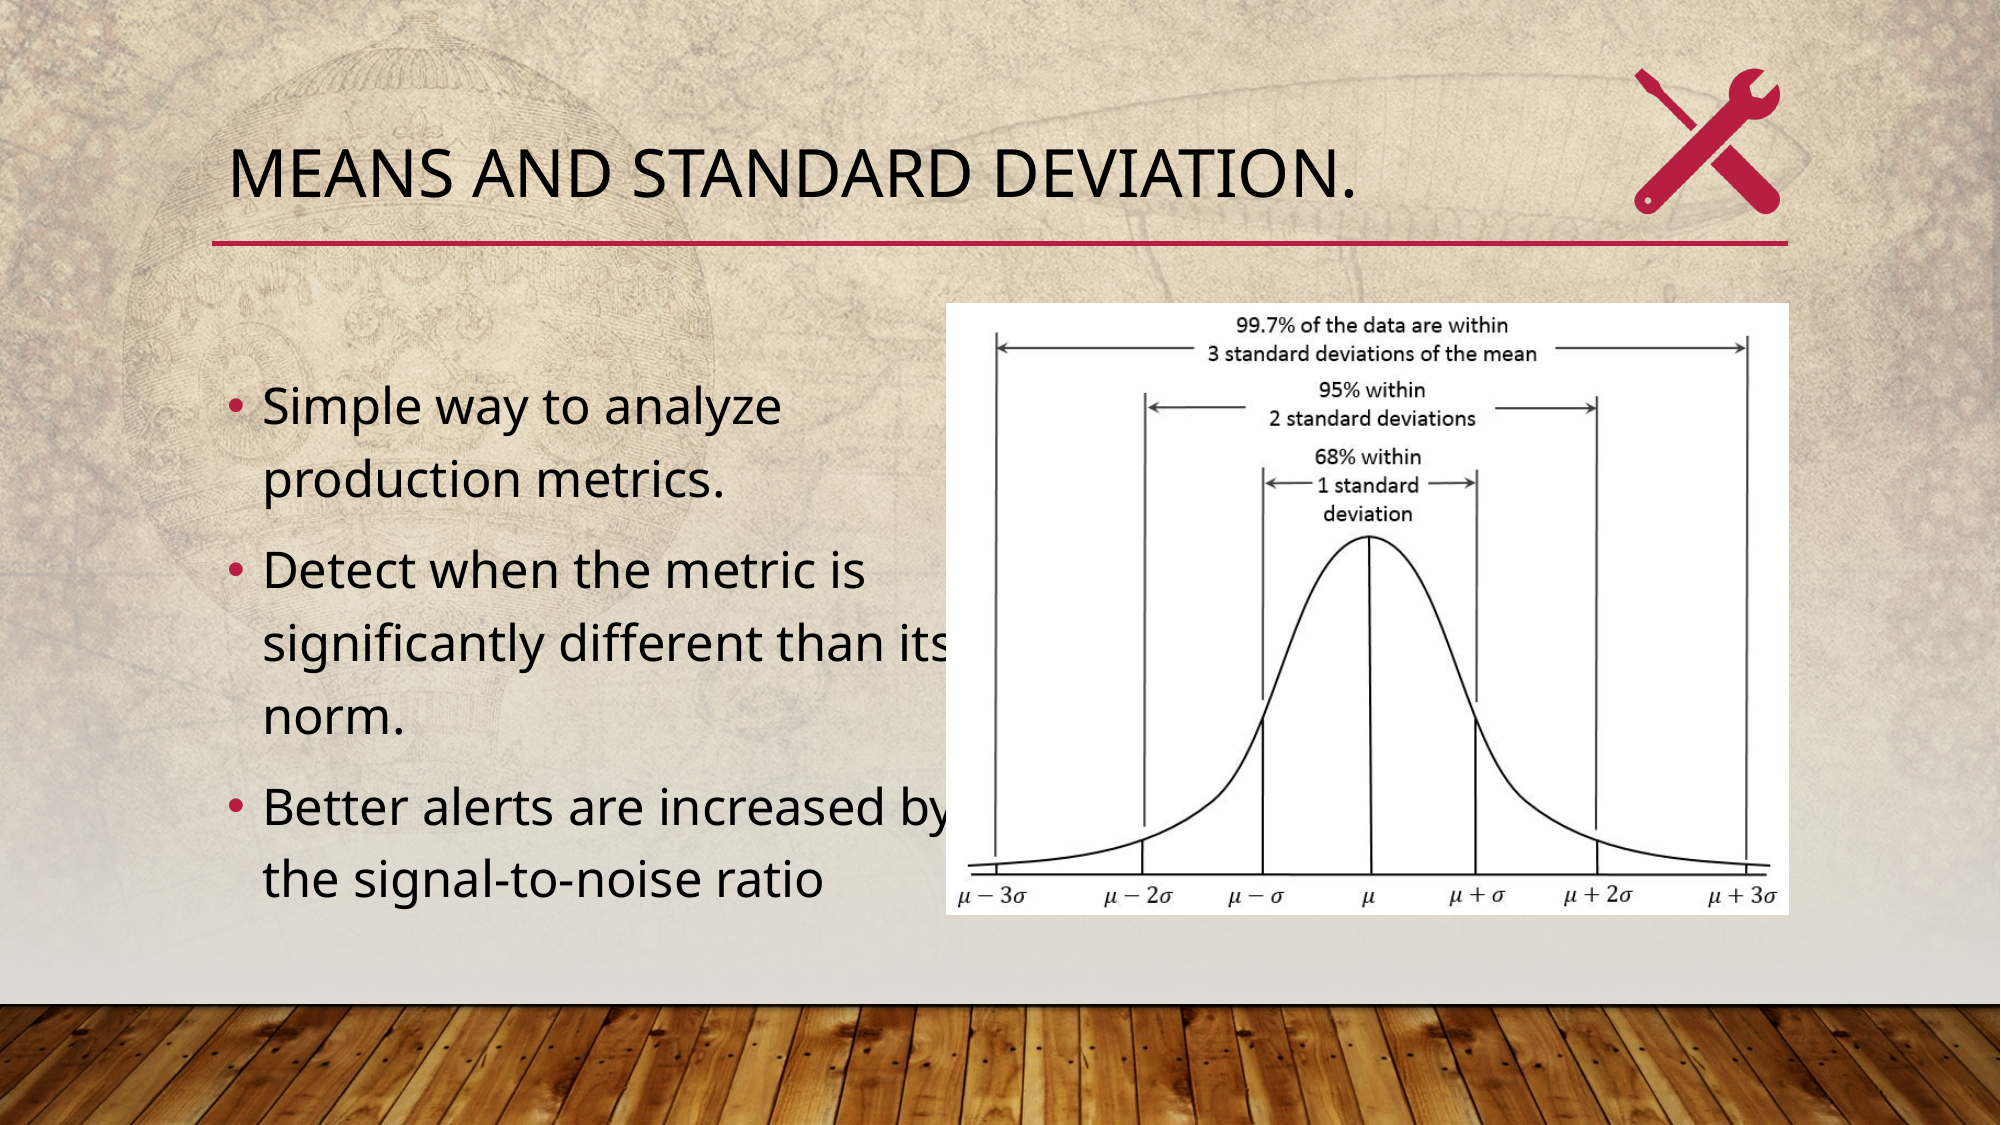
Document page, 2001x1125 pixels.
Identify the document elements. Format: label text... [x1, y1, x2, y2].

title Means and standard deviation. [212, 131, 1788, 305]
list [945, 302, 1789, 915]
picture [1621, 55, 1793, 228]
list Simple way to analyze production metrics. Detect when the metric is significantly different than its norm. Better alerts are increased by the signal-to-noise ratio [212, 354, 974, 921]
picture [0, 1004, 2000, 1125]
